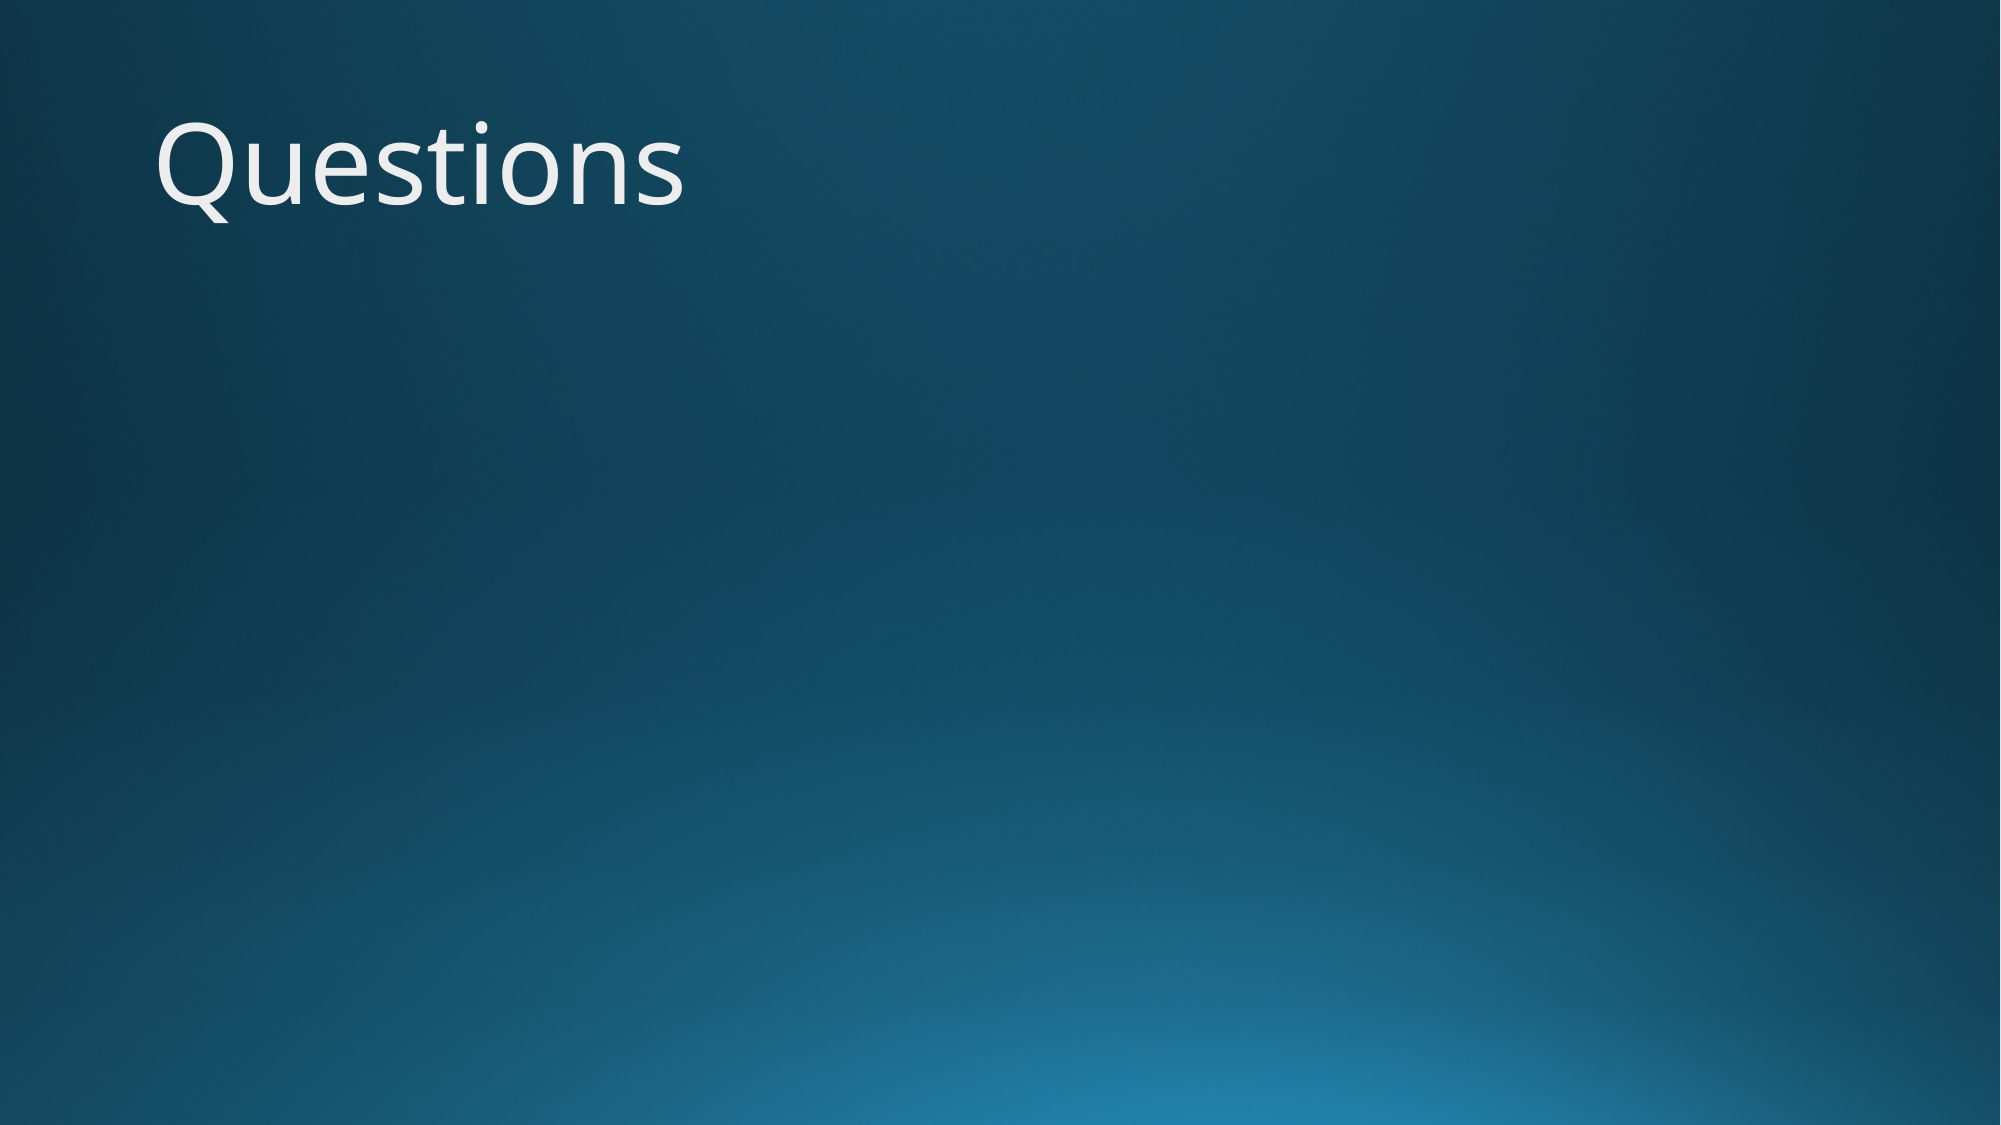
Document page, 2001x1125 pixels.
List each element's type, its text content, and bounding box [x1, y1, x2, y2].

title Questions [137, 59, 1863, 278]
picture [0, 0, 2001, 1125]
